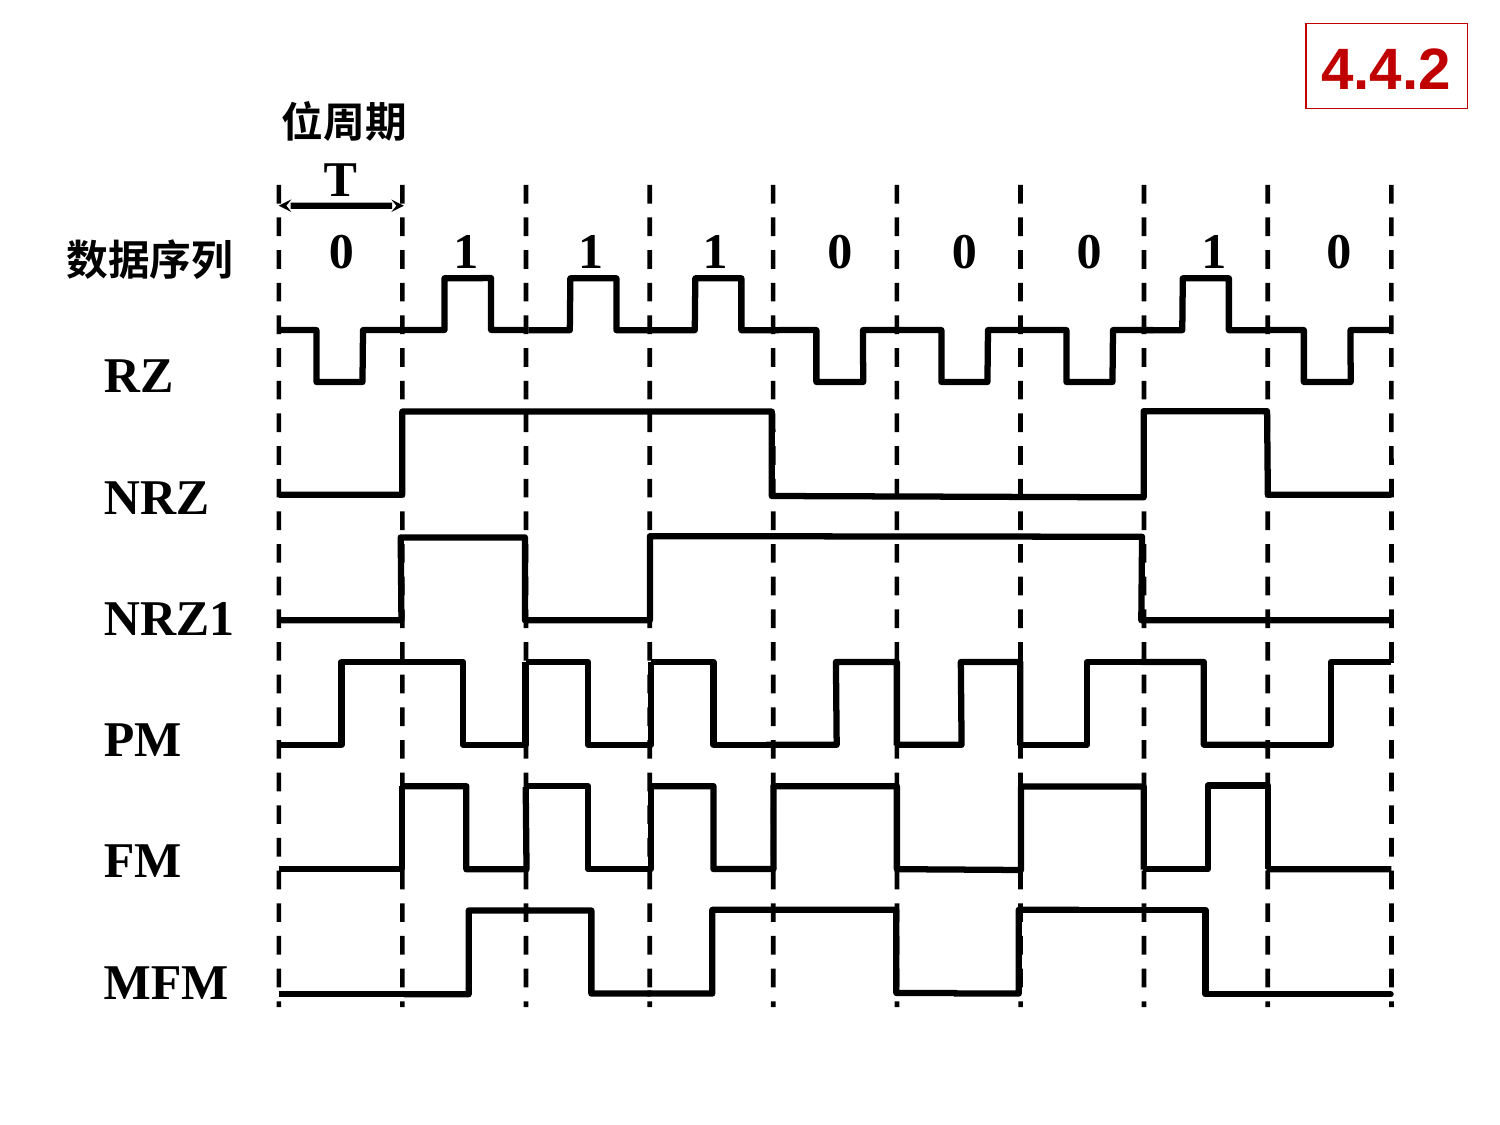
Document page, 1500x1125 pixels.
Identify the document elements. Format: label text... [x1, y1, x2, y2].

text_box [773, 786, 1144, 871]
text_box [278, 201, 308, 210]
text_box NRZ1 [89, 578, 250, 653]
text_box FM [88, 820, 197, 895]
text_box [525, 786, 651, 870]
text_box 0 [314, 214, 369, 276]
text_box [278, 411, 1392, 498]
text_box 1 [1186, 211, 1242, 276]
text_box 数据序列 [51, 226, 249, 291]
text_box 1 [687, 211, 743, 276]
text_box 0 [1311, 211, 1367, 276]
text_box NRZ [89, 456, 225, 532]
text_box [651, 786, 773, 870]
text_box 1 [438, 211, 494, 276]
text_box PM [88, 699, 197, 774]
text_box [278, 909, 1391, 995]
text_box 0 [812, 211, 868, 276]
text_box 1 [563, 211, 618, 276]
text_box 0 [1061, 211, 1117, 276]
text_box [278, 786, 403, 870]
text_box 0 [937, 211, 992, 276]
text_box MFM [88, 941, 244, 1017]
text_box 4.4.2 [1306, 23, 1468, 109]
text_box T [308, 154, 372, 214]
text_box [372, 201, 404, 210]
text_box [278, 277, 1392, 383]
text_box [403, 786, 527, 870]
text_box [278, 661, 1392, 748]
text_box [278, 536, 1392, 621]
text_box [1142, 785, 1268, 870]
text_box RZ [89, 335, 189, 411]
text_box 位周期 [266, 88, 422, 154]
